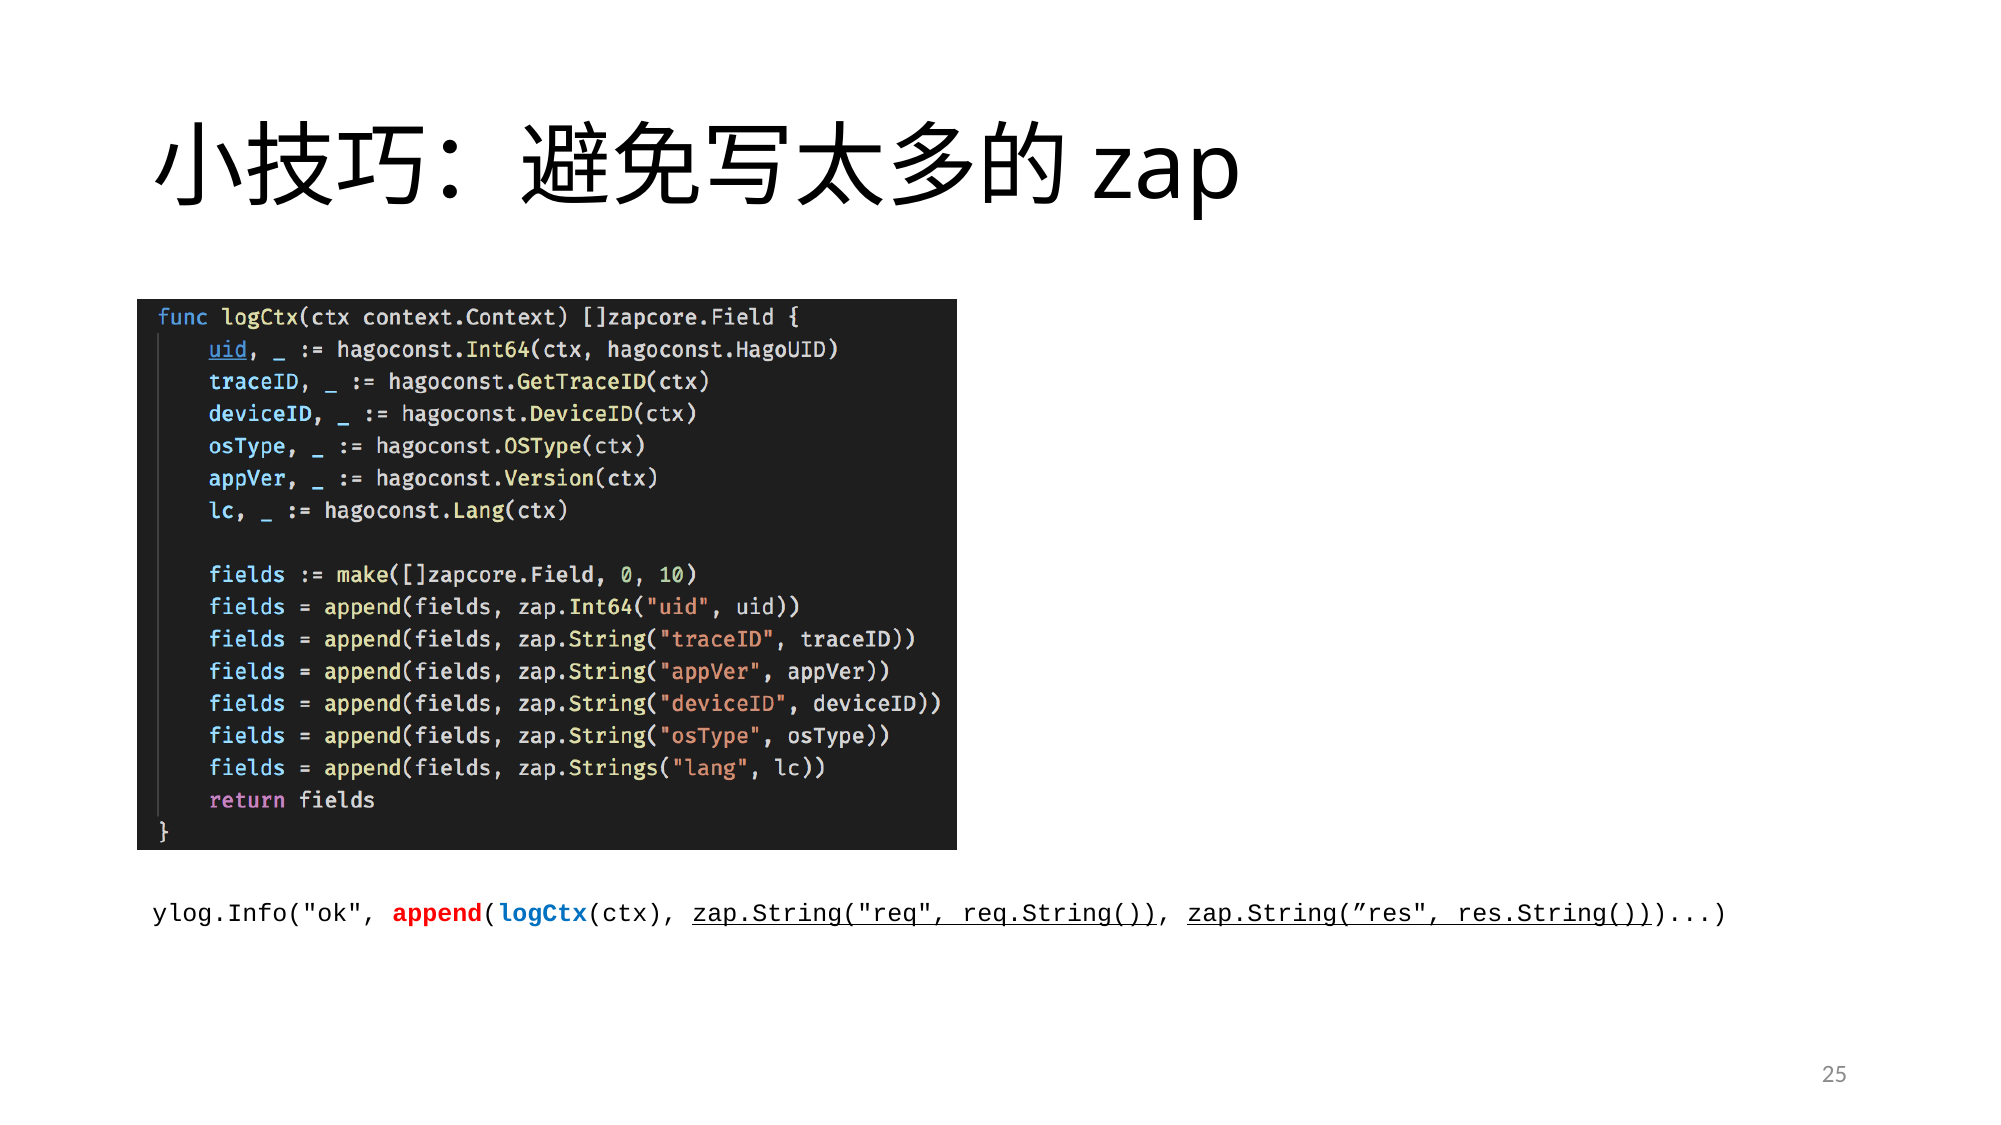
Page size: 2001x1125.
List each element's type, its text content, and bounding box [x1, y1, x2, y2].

slide_number 25 [1412, 1042, 1863, 1103]
list ylog.Info("ok", append(logCtx(ctx), zap.String("req", req.String()), zap.String(”res", res.String()))...) [137, 299, 1863, 1014]
title 小技巧：避免写太多的zap [137, 59, 1863, 278]
picture [137, 299, 957, 850]
